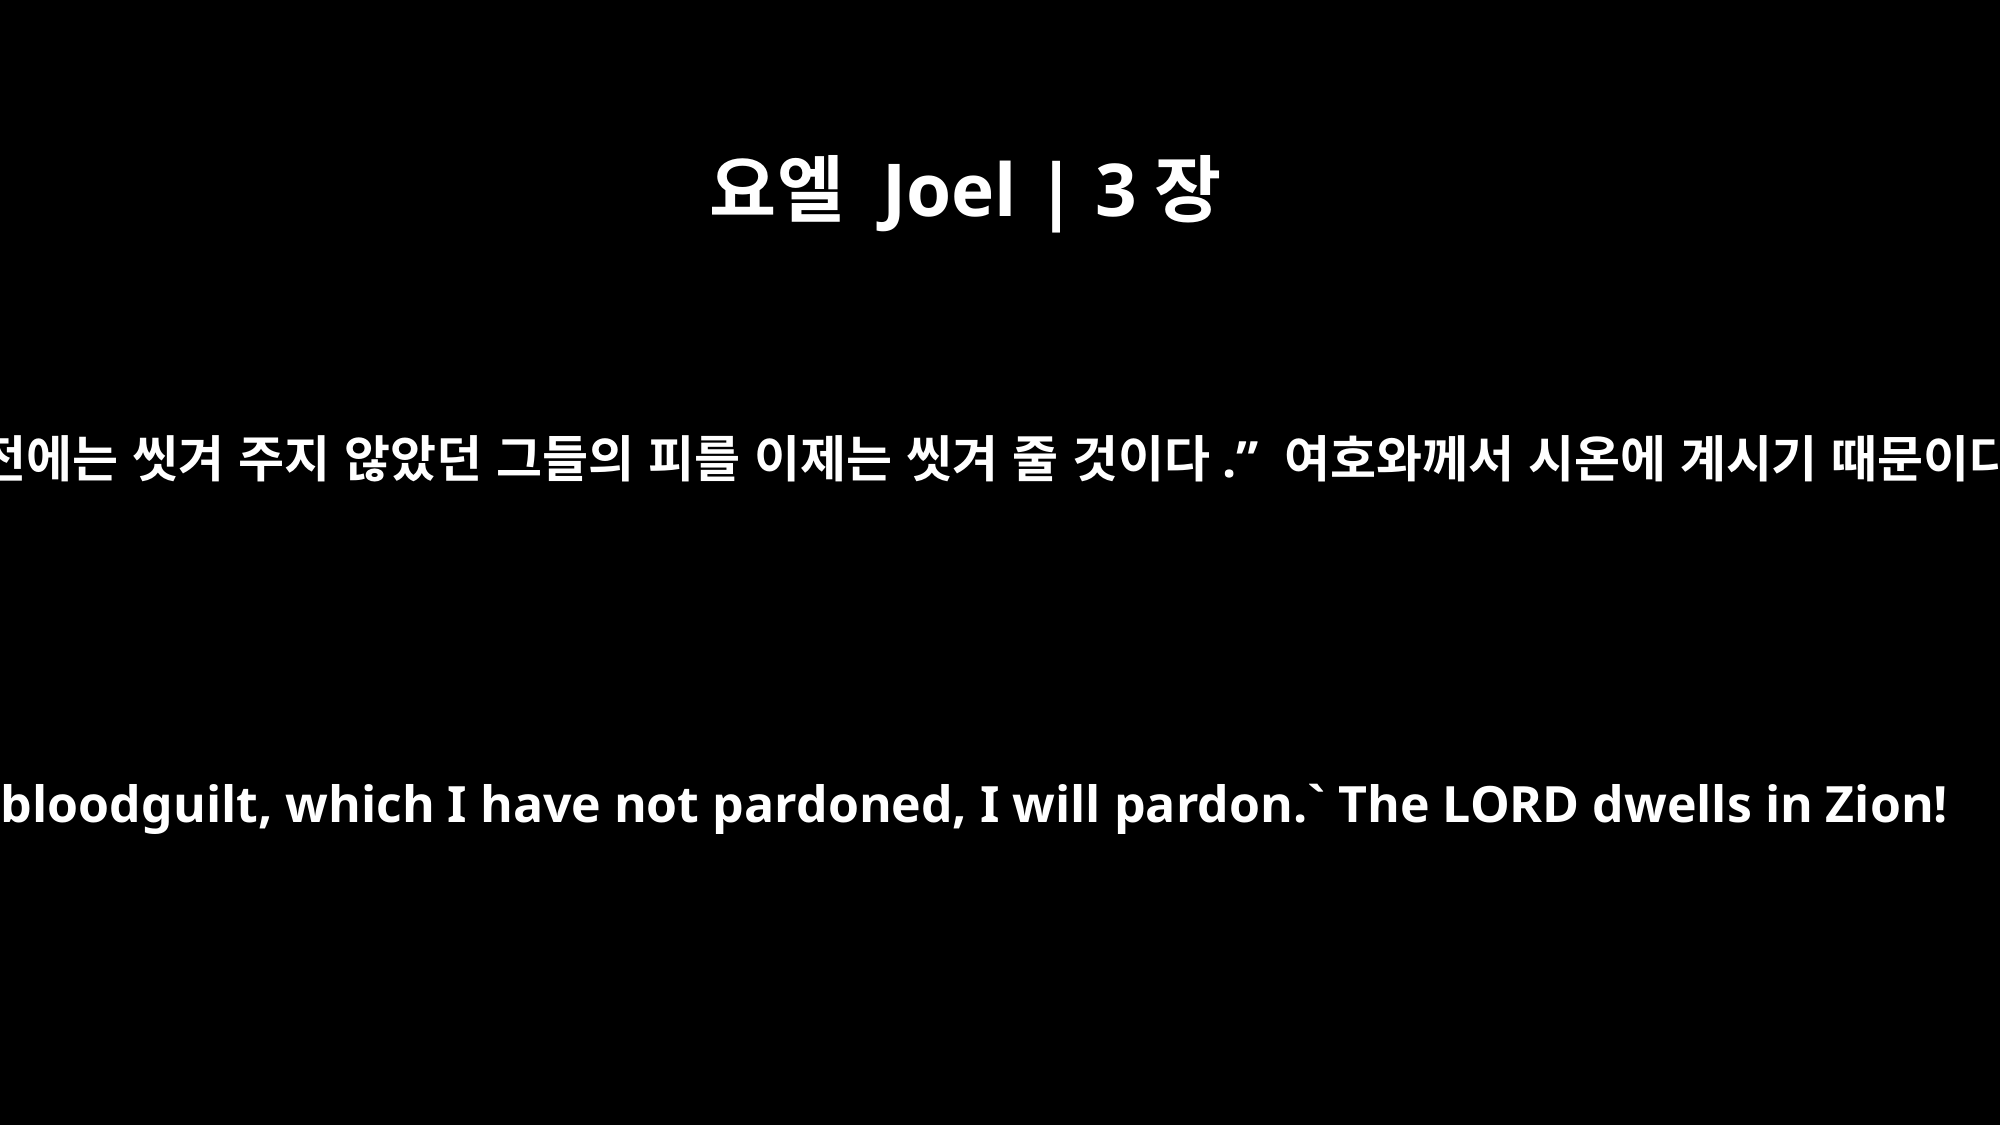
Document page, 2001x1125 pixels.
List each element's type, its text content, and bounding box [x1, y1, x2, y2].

text_box Their bloodguilt, which I have not pardoned, I will pardon.` The LORD dwells in Zion! [0, 764, 1964, 840]
text_box 21 내가 전에는 씻겨 주지 않았던 그들의 피를 이제는 씻겨 줄 것이다.” 여호와께서 시온에 계시기 때문이다! [0, 359, 2000, 495]
text_box 요엘 Joel | 3장 [694, 136, 1237, 239]
